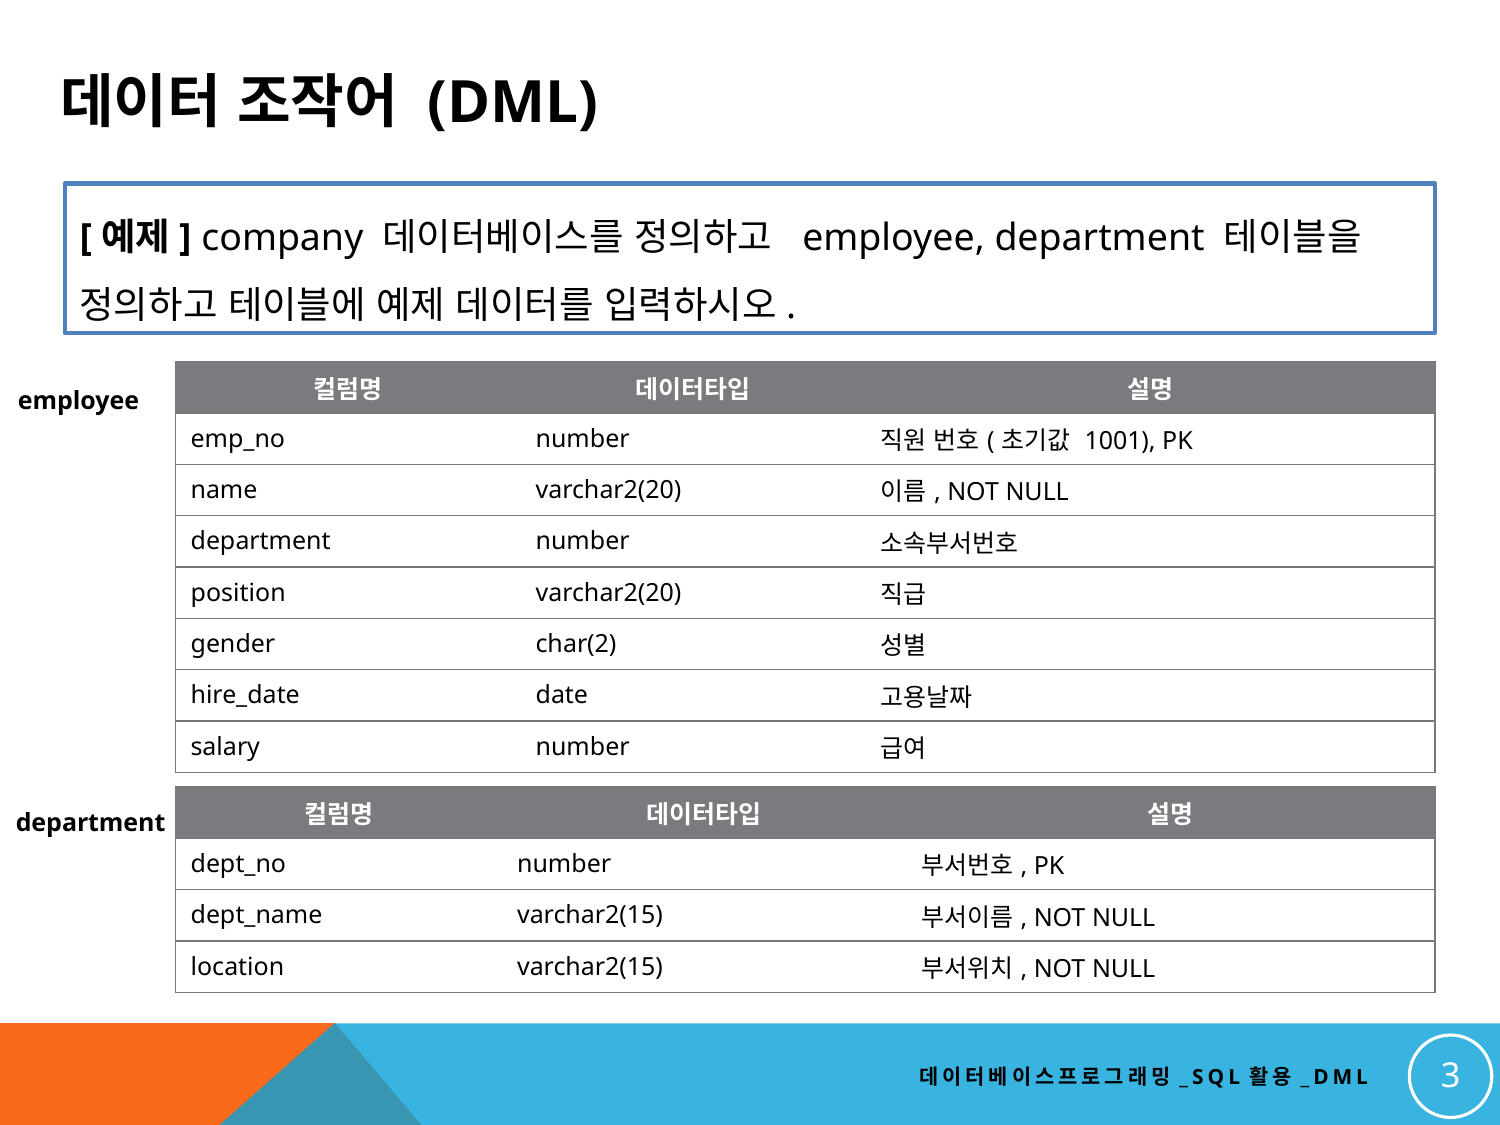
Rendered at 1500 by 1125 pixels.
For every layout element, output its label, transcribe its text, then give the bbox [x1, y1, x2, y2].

footer 데이터베이스프로그래밍_SQL활용_DML [537, 1053, 1384, 1099]
table_cell emp_no [176, 414, 521, 464]
table_cell hire_date [176, 670, 521, 720]
table_cell salary [176, 722, 521, 772]
table_cell position [176, 568, 521, 618]
table_cell 성별 [866, 619, 1434, 669]
table_header 데이터타입 [502, 788, 906, 838]
table_cell 부서번호, PK [906, 839, 1434, 889]
table_cell location [176, 942, 502, 992]
table_cell gender [176, 619, 521, 669]
slide_number 3 [1407, 1033, 1494, 1120]
table_header 설명 [906, 788, 1434, 838]
table_cell department [176, 516, 521, 566]
text_box department [1, 784, 181, 845]
title 데이터 조작어 (DML) [45, 54, 1381, 145]
table_cell number [521, 722, 866, 772]
table_header 데이터타입 [521, 362, 866, 412]
table_cell number [502, 839, 906, 889]
table_cell date [521, 670, 866, 720]
table_cell 소속부서번호 [866, 516, 1434, 566]
table_cell char(2) [521, 619, 866, 669]
table_cell number [521, 414, 866, 464]
table_cell number [521, 516, 866, 566]
table_cell 급여 [866, 722, 1434, 772]
table_cell dept_no [176, 839, 502, 889]
table_header 컬럼명 [176, 362, 521, 412]
table_cell 부서이름, NOT NULL [906, 890, 1434, 940]
text_box employee [3, 362, 155, 422]
table_cell 이름, NOT NULL [866, 465, 1434, 515]
table_cell dept_name [176, 890, 502, 940]
table_cell varchar2(15) [502, 890, 906, 940]
table_header 설명 [866, 362, 1434, 412]
table_cell 직급 [866, 568, 1434, 618]
text_box [예제] company 데이터베이스를 정의하고 employee, department 테이블을 정의하고 테이블에 예제 데이터를 입력하시오. [64, 183, 1436, 334]
table_cell name [176, 465, 521, 515]
table_cell 직원 번호(초기값 1001), PK [866, 414, 1434, 464]
table_cell varchar2(15) [502, 942, 906, 992]
table_cell varchar2(20) [521, 465, 866, 515]
table_cell 고용날짜 [866, 670, 1434, 720]
table_header 컬럼명 [181, 788, 502, 838]
table_cell varchar2(20) [521, 568, 866, 618]
table_cell 부서위치, NOT NULL [906, 942, 1434, 992]
